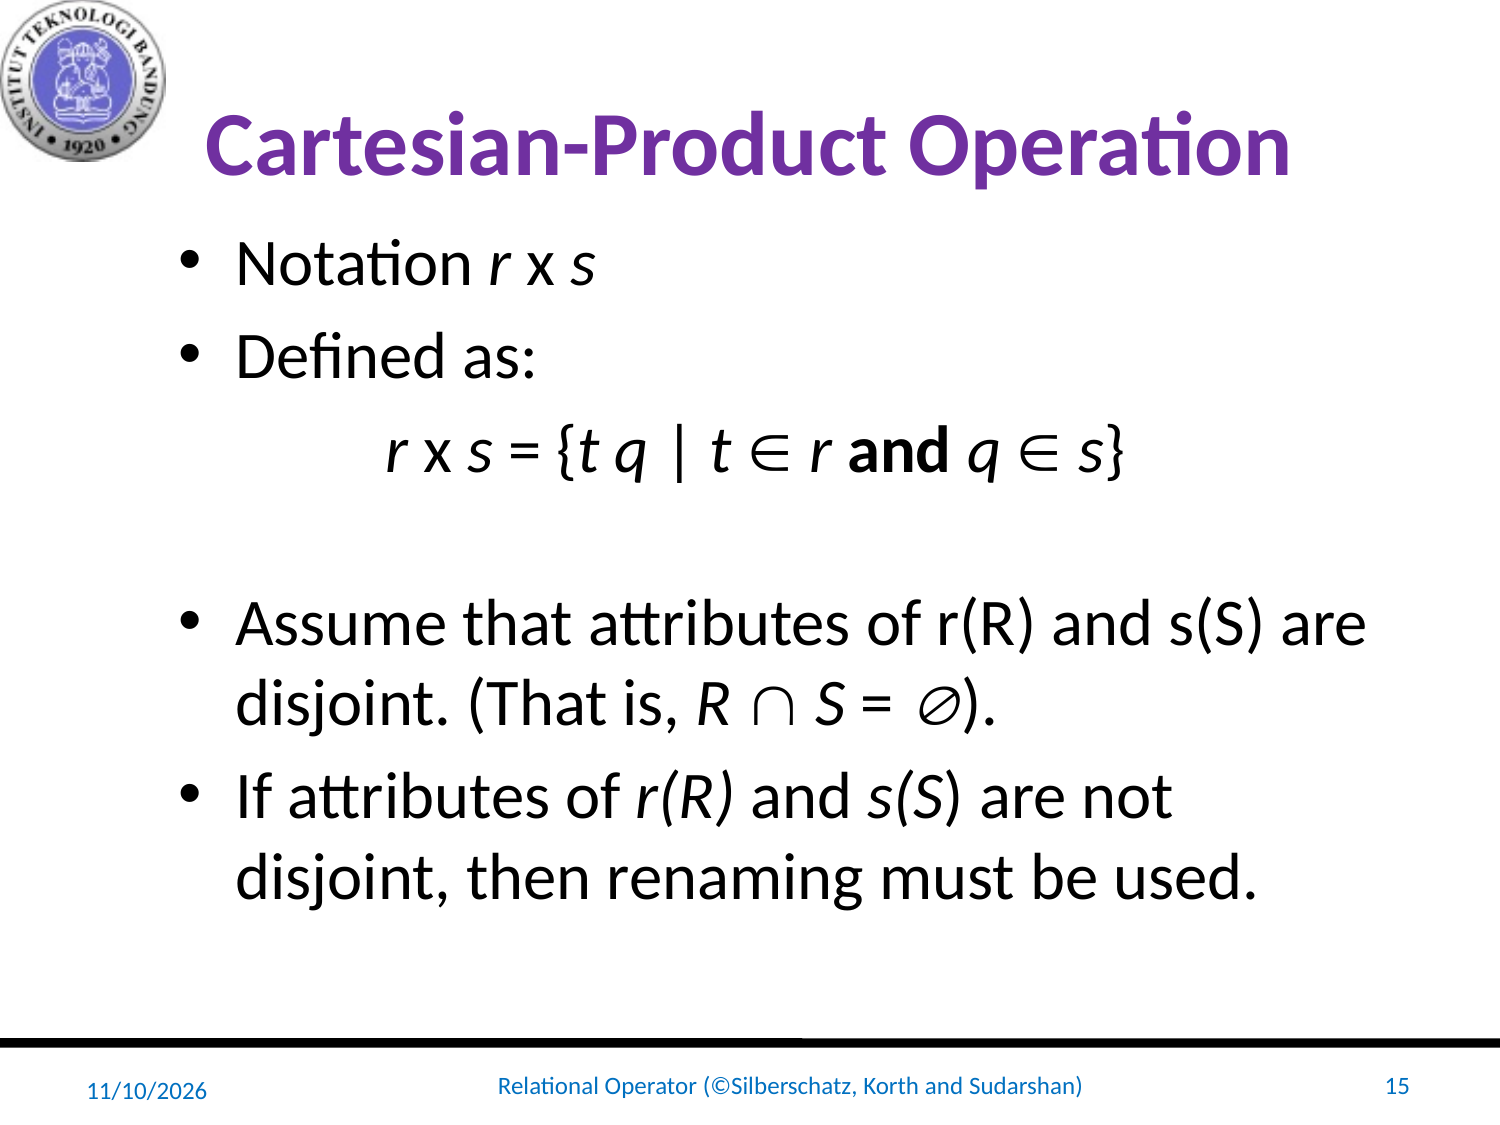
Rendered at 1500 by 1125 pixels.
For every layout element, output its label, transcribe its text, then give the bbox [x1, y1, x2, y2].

footer Relational Operator (©Silberschatz, Korth and Sudarshan) [246, 1054, 1336, 1115]
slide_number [58, 1054, 223, 1125]
list Notation r x s Defined as: r x s = {t q | t  r and q  s} Assume that attributes of r(R) and s(S) are disjoint. (That is, R  S = ). If attributes of r(R) and s(S) are not disjoint, then renaming must be used. [164, 210, 1420, 1011]
picture [0, 0, 166, 162]
title Cartesian-Product Operation [75, 45, 1425, 233]
slide_number 15 [1359, 1054, 1425, 1115]
